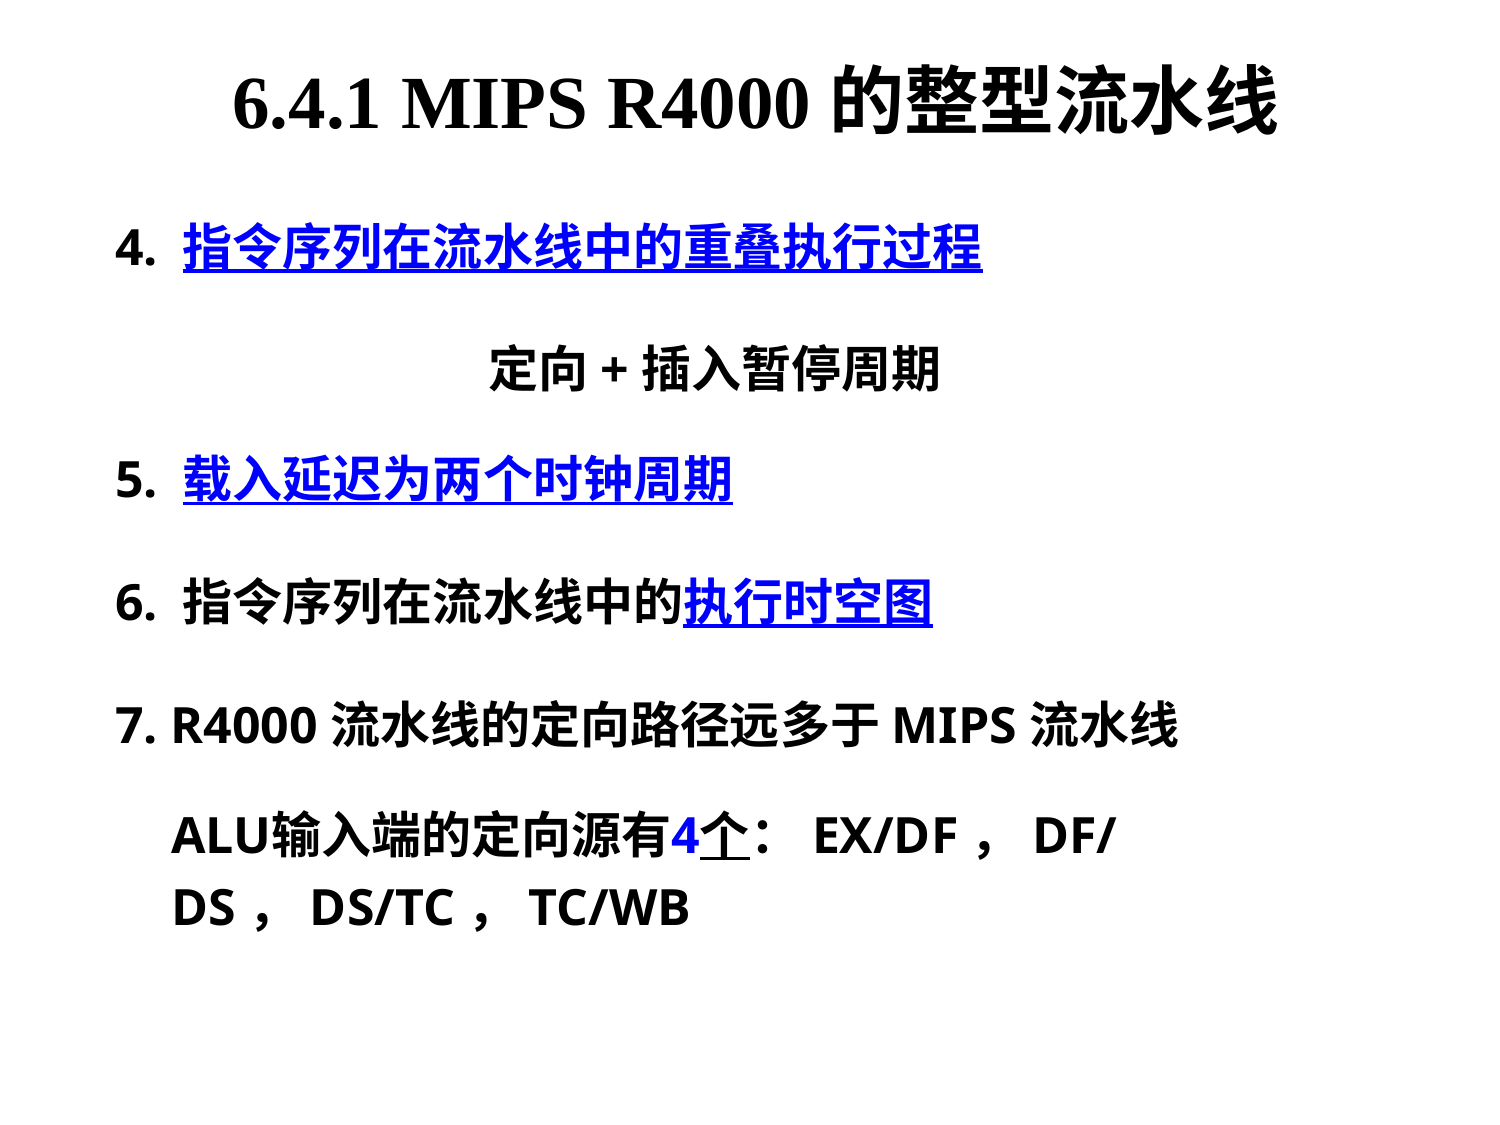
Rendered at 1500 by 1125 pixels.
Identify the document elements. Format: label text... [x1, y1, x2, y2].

text_box 4. 指令序列在流水线中的重叠执行过程 定向+插入暂停周期 5. 载入延迟为两个时钟周期 6. 指令序列在流水线中的执行时空图 7. R4000流水线的定向路径远多于MIPS流水线 ALU输入端的定向源有4个：EX/DF，DF/DS，DS/TC，TC/WB [100, 208, 1329, 943]
text_box 6.4.1 MIPS R4000的整型流水线 [123, 42, 1388, 154]
